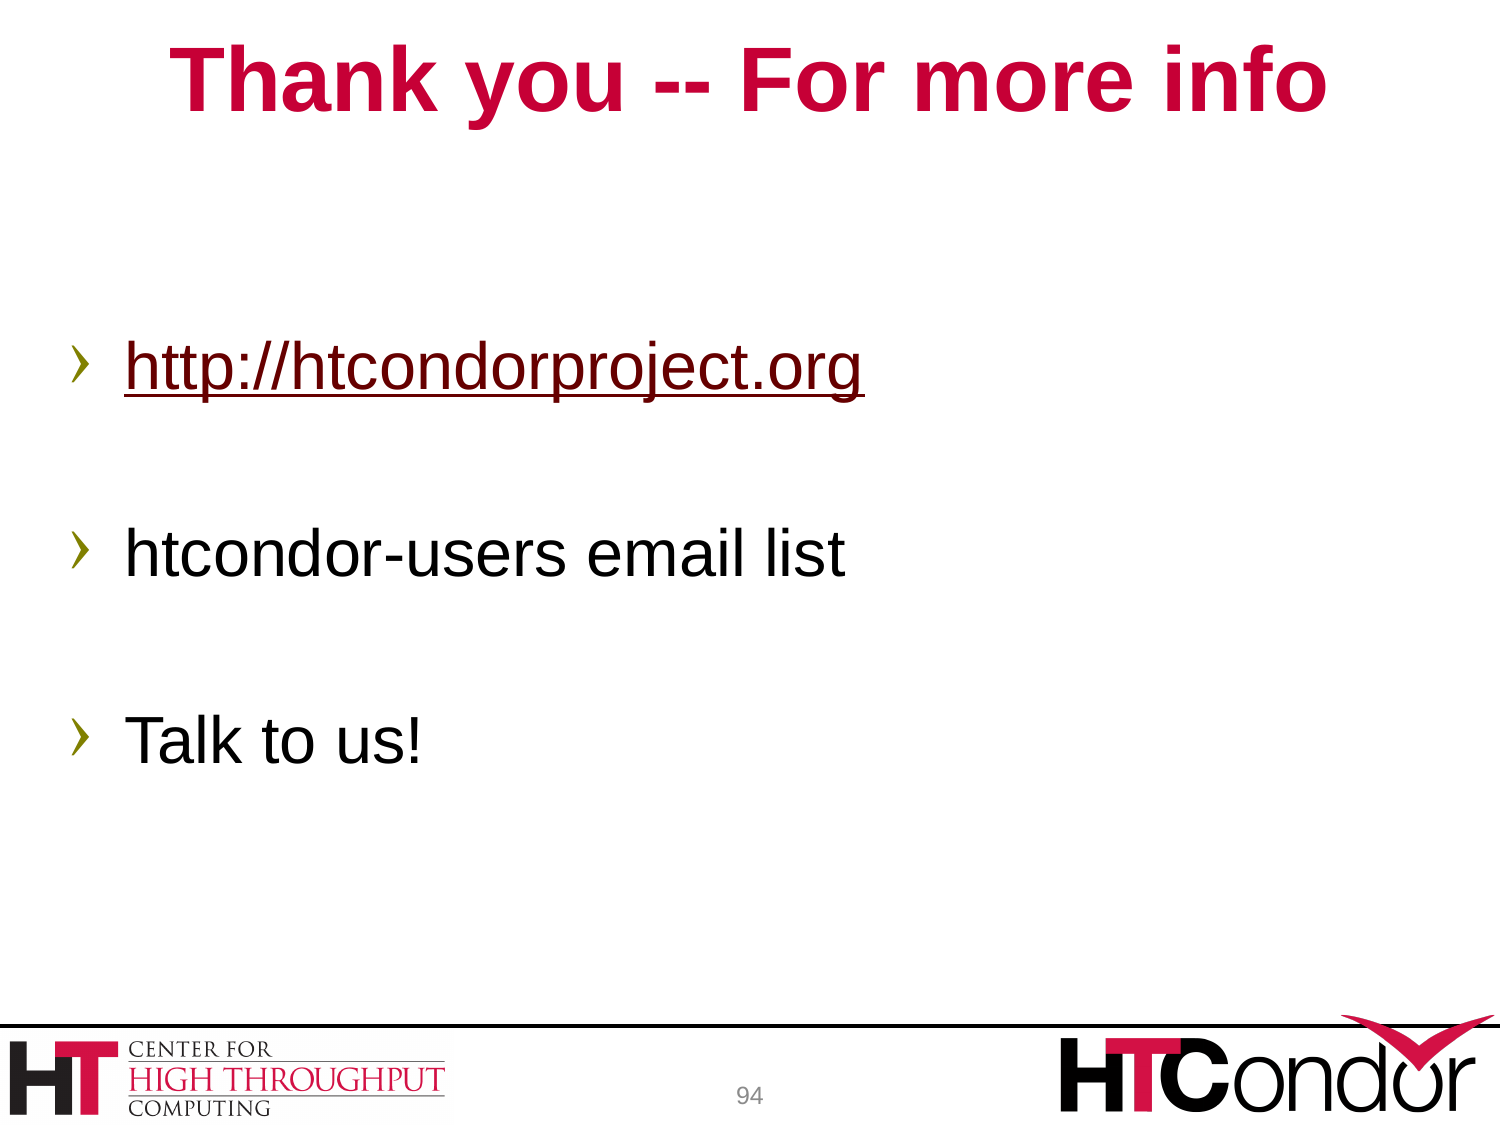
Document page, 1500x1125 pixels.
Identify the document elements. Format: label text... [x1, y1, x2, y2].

slide_number 94 [575, 1065, 925, 1125]
list http://htcondorproject.org htcondor-users email list Talk to us! [52, 222, 1431, 916]
picture [1055, 1014, 1500, 1119]
title Thank you -- For more info [0, 0, 1500, 150]
picture [0, 1029, 454, 1125]
